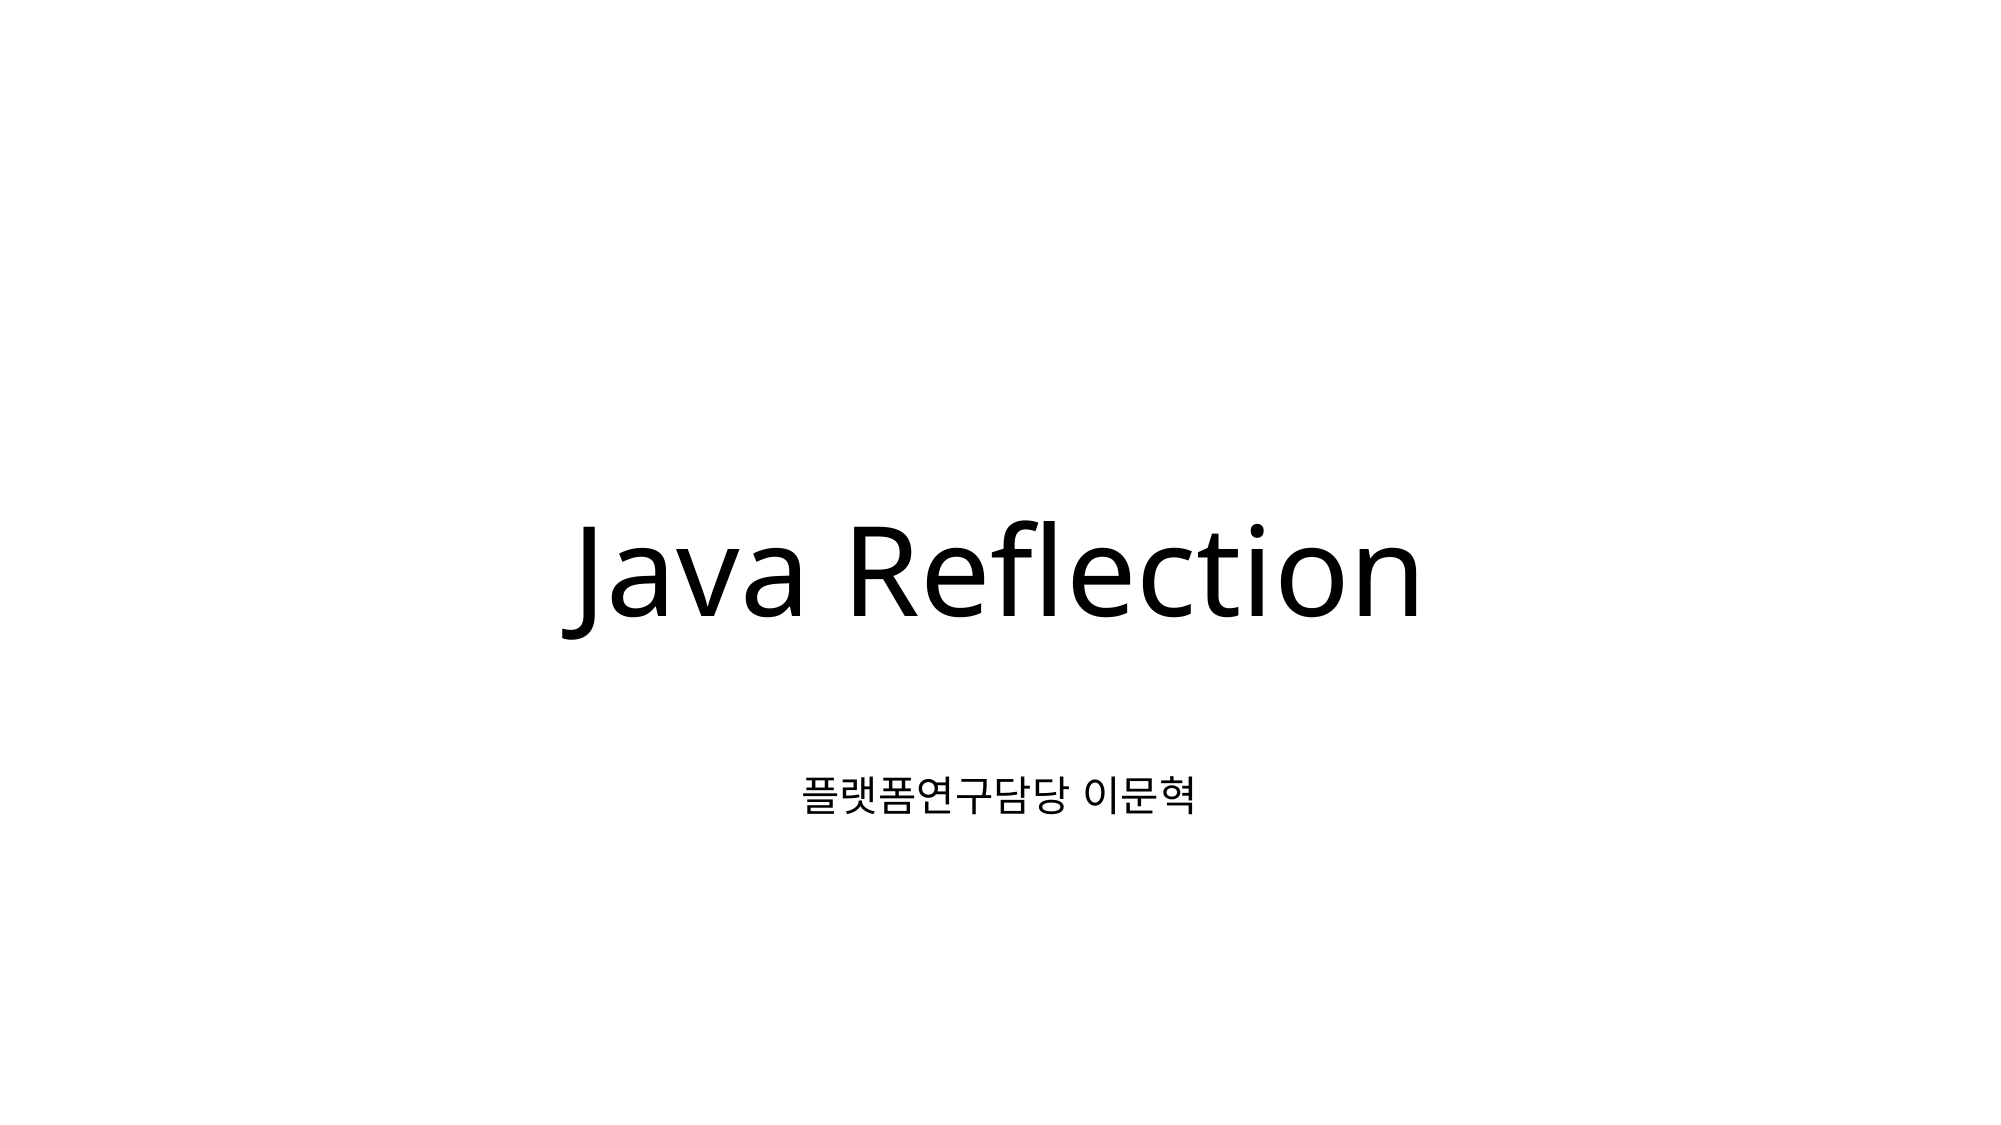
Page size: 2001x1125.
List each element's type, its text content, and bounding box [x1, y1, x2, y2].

text_box 플랫폼연구담당 이문혁 [249, 651, 1750, 829]
title Java Reflection [249, 473, 1750, 651]
